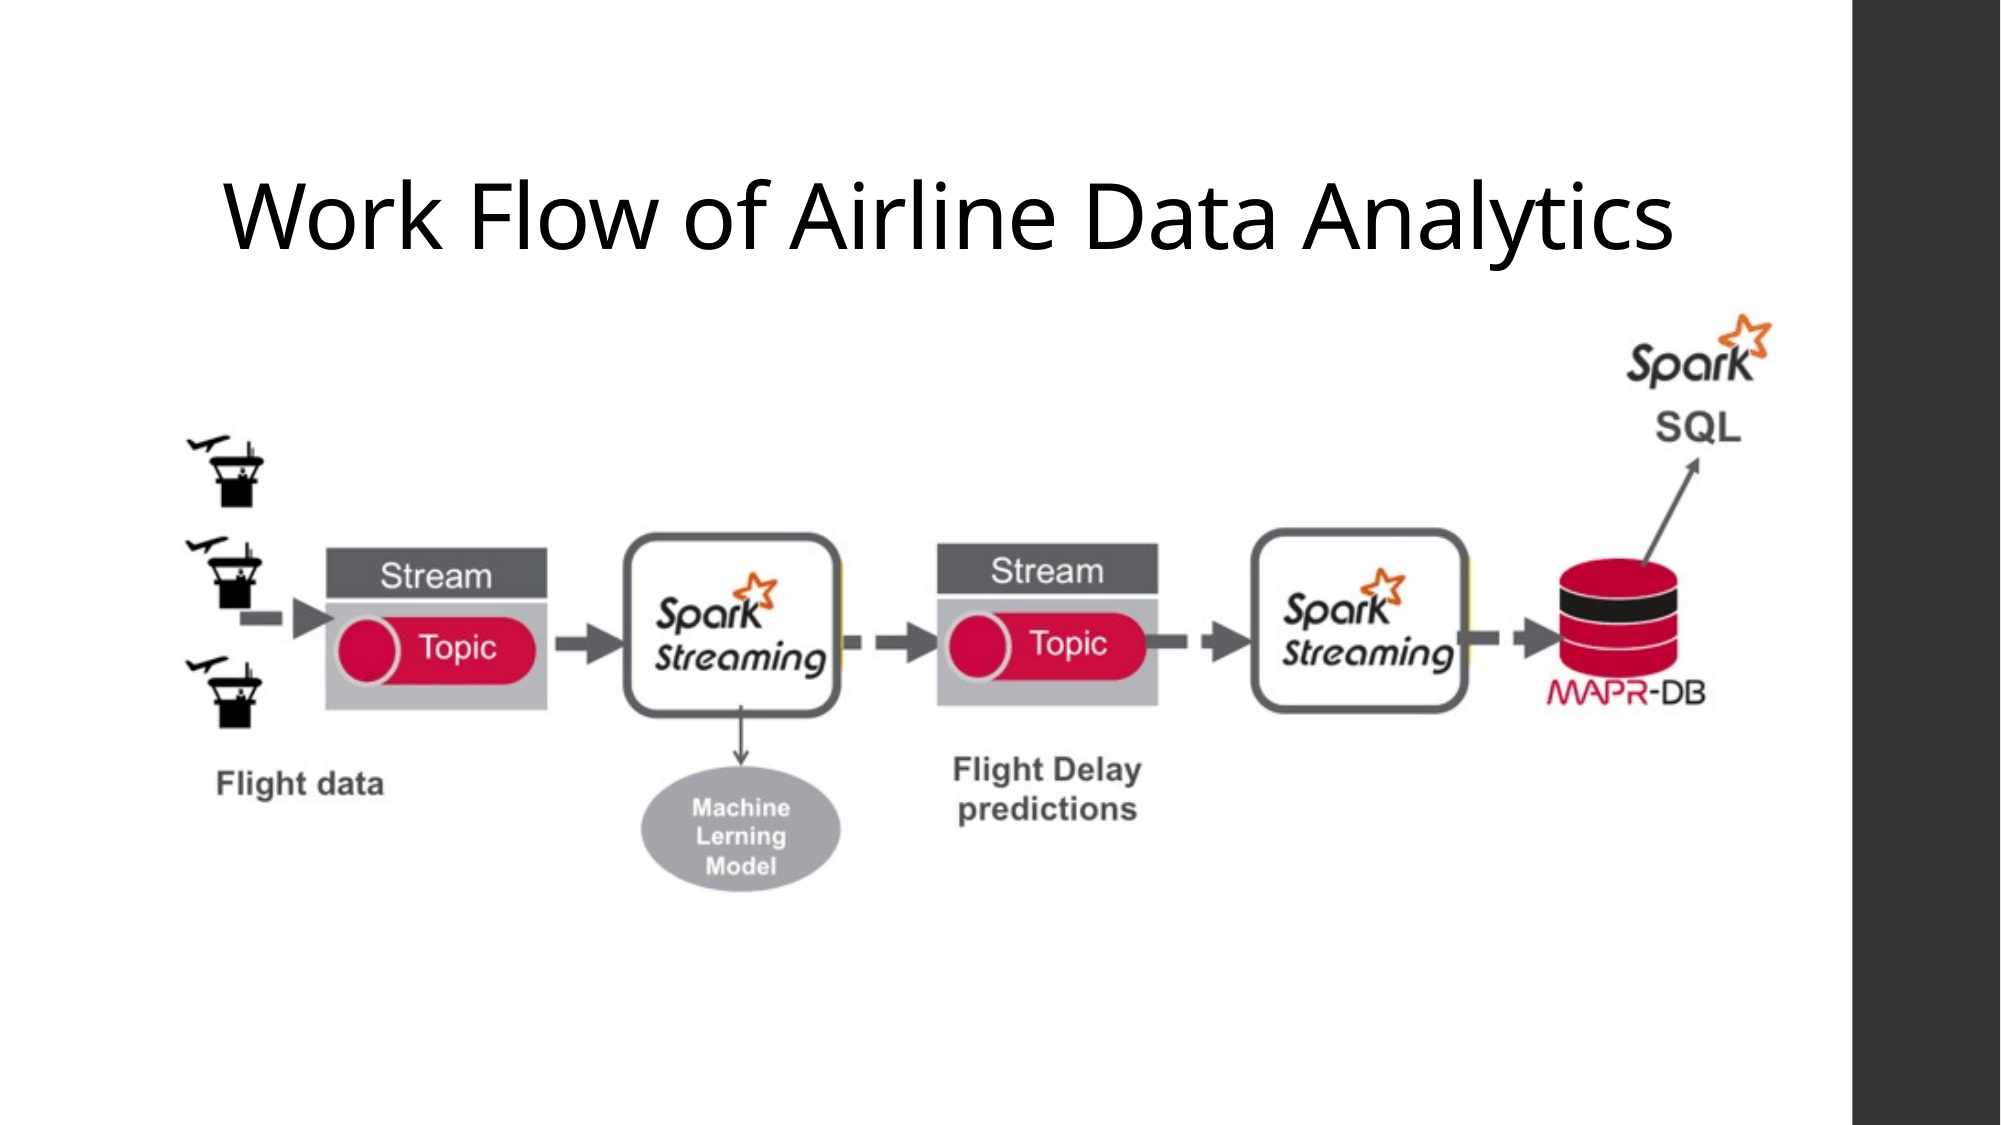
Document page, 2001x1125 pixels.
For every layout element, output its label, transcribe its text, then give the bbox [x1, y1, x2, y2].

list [178, 276, 1822, 942]
title Work Flow of Airline Data Analytics [206, 60, 1797, 272]
